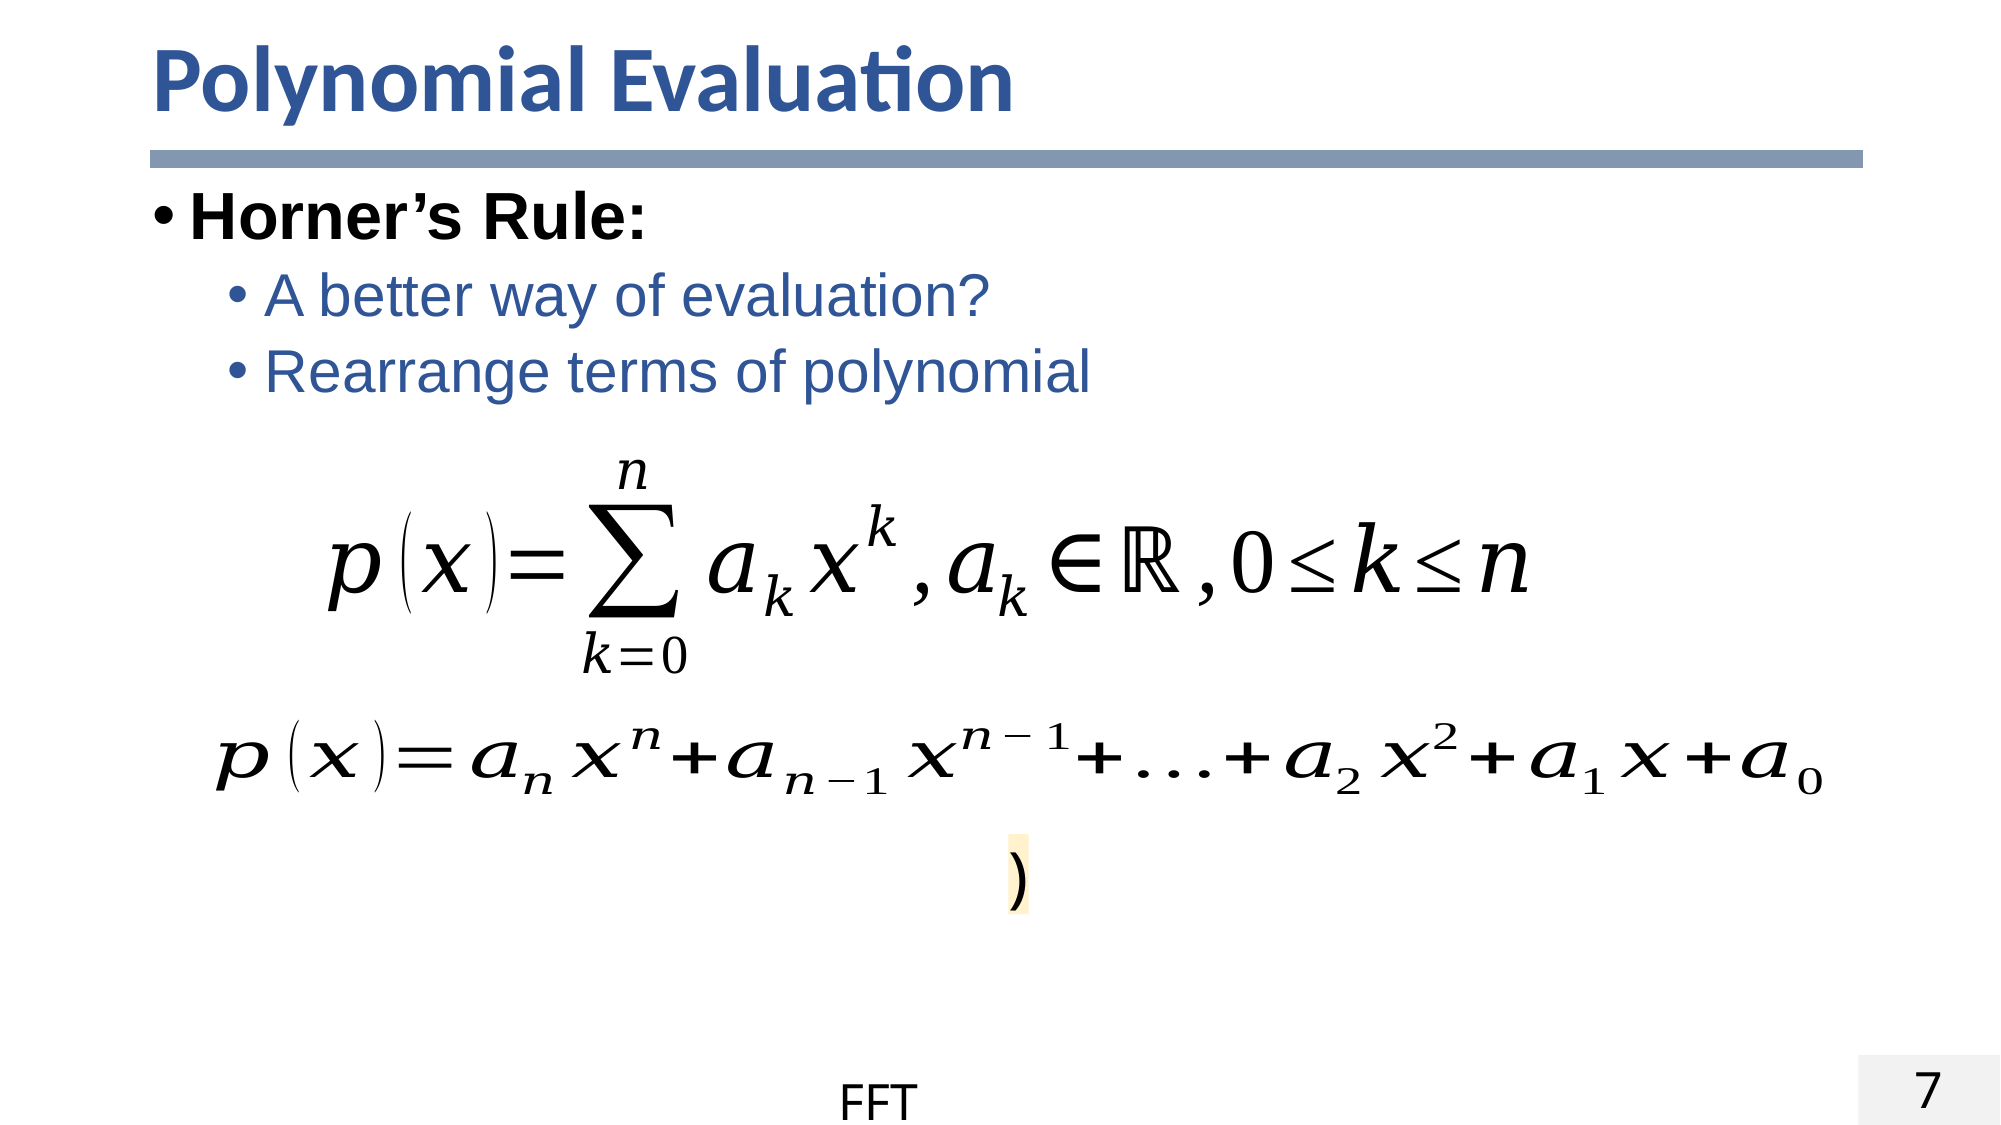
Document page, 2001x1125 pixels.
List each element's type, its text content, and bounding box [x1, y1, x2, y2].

slide_number 7 [1858, 1055, 2000, 1125]
title Polynomial Evaluation [137, 14, 1863, 149]
footer FFT [137, 1062, 1620, 1123]
list Horner’s Rule: A better way of evaluation? Rearrange terms of polynomial [137, 174, 1863, 1044]
